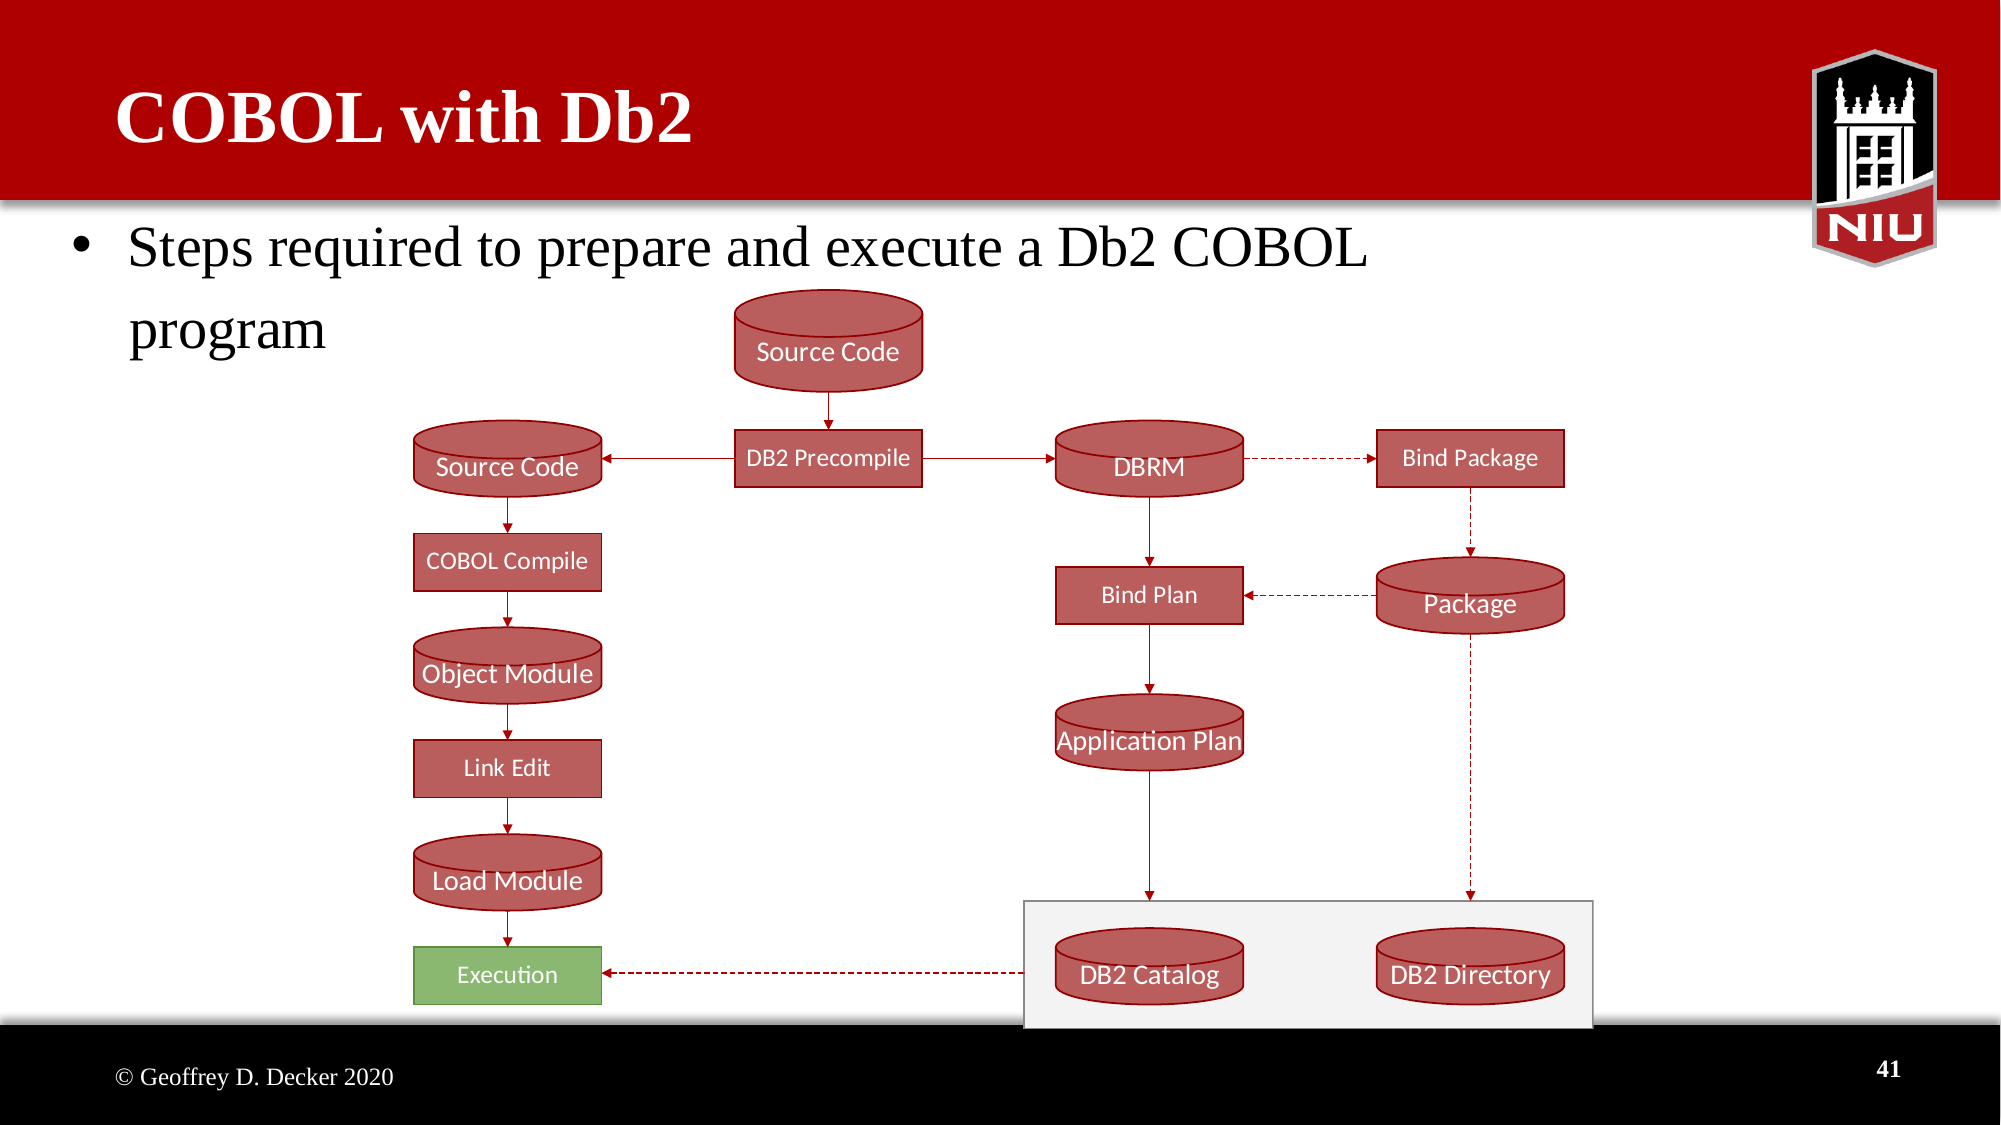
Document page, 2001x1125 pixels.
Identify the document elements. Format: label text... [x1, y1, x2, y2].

list Steps required to prepare and execute a Db2 COBOL program [56, 200, 1794, 964]
picture [1812, 49, 1937, 268]
footer © Geoffrey D. Decker 2020 [99, 1045, 734, 1105]
slide_number 41 [1616, 1037, 1917, 1098]
picture [405, 287, 1594, 1030]
title COBOL with Db2 [99, 24, 1750, 200]
